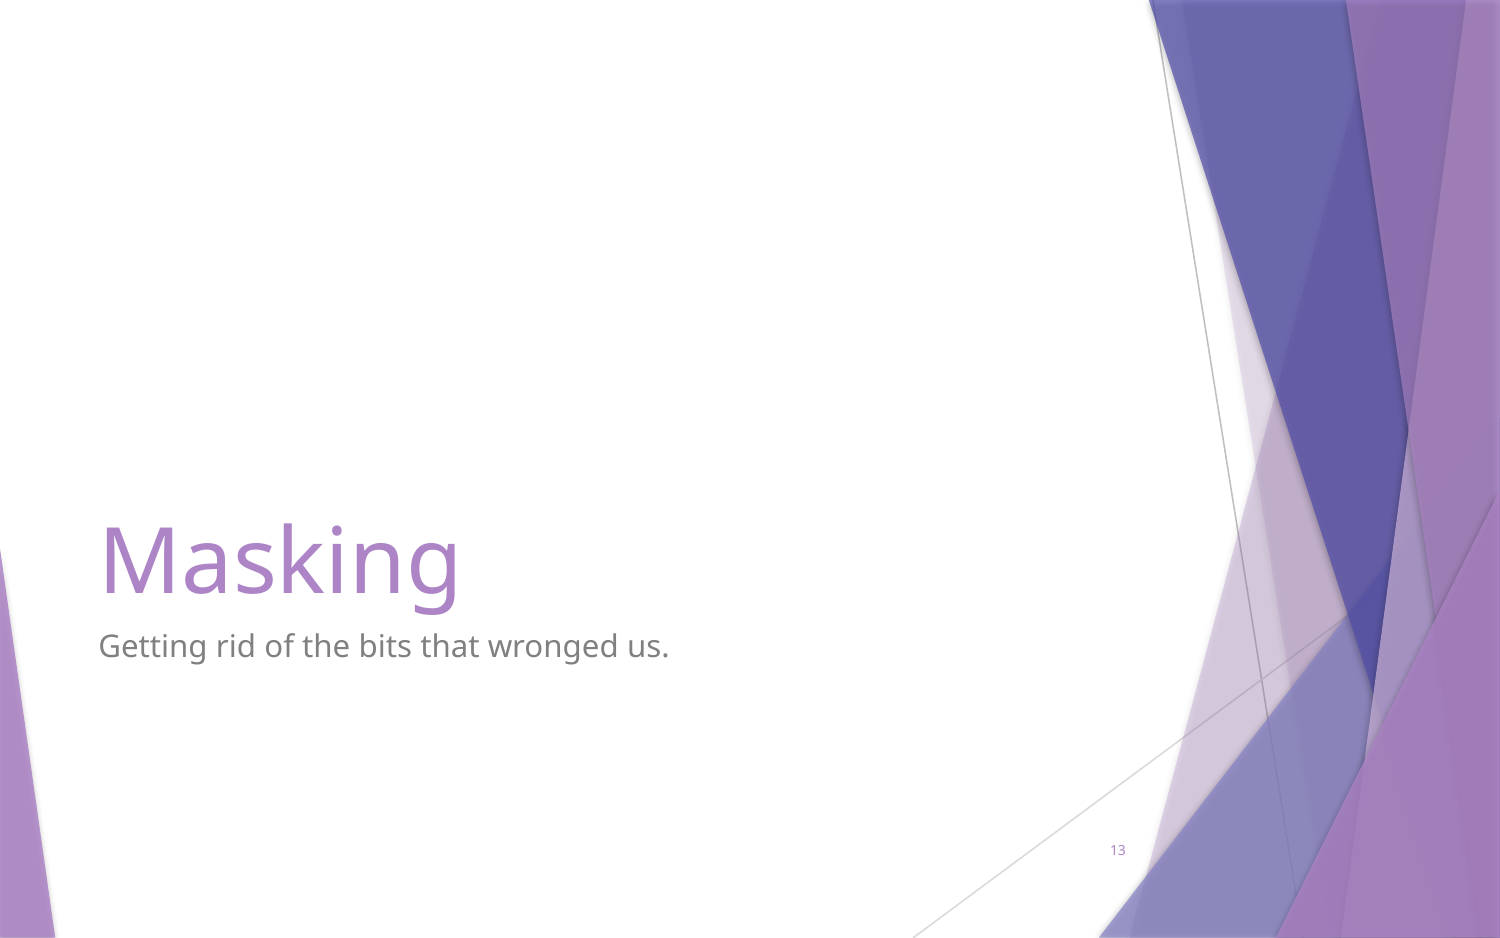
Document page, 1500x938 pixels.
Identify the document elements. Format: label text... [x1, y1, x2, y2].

title Masking [83, 369, 1141, 618]
list Getting rid of the bits that wronged us. [83, 618, 1141, 737]
slide_number 13 [1056, 825, 1141, 876]
